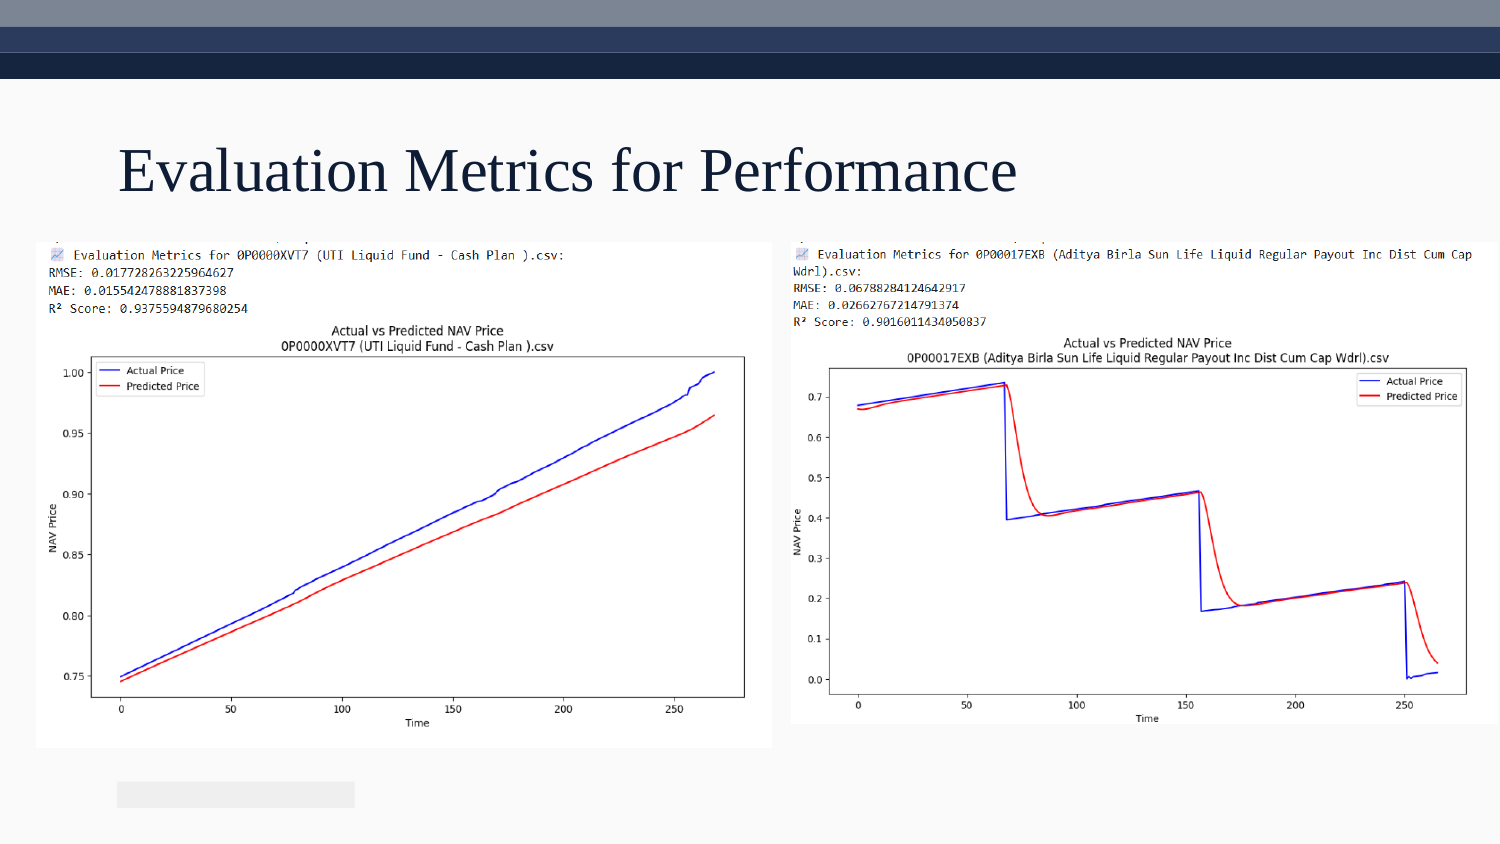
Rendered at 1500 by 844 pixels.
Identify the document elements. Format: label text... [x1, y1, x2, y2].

picture [35, 241, 772, 749]
picture [791, 241, 1499, 724]
title Evaluation Metrics for Performance [103, 95, 1421, 220]
